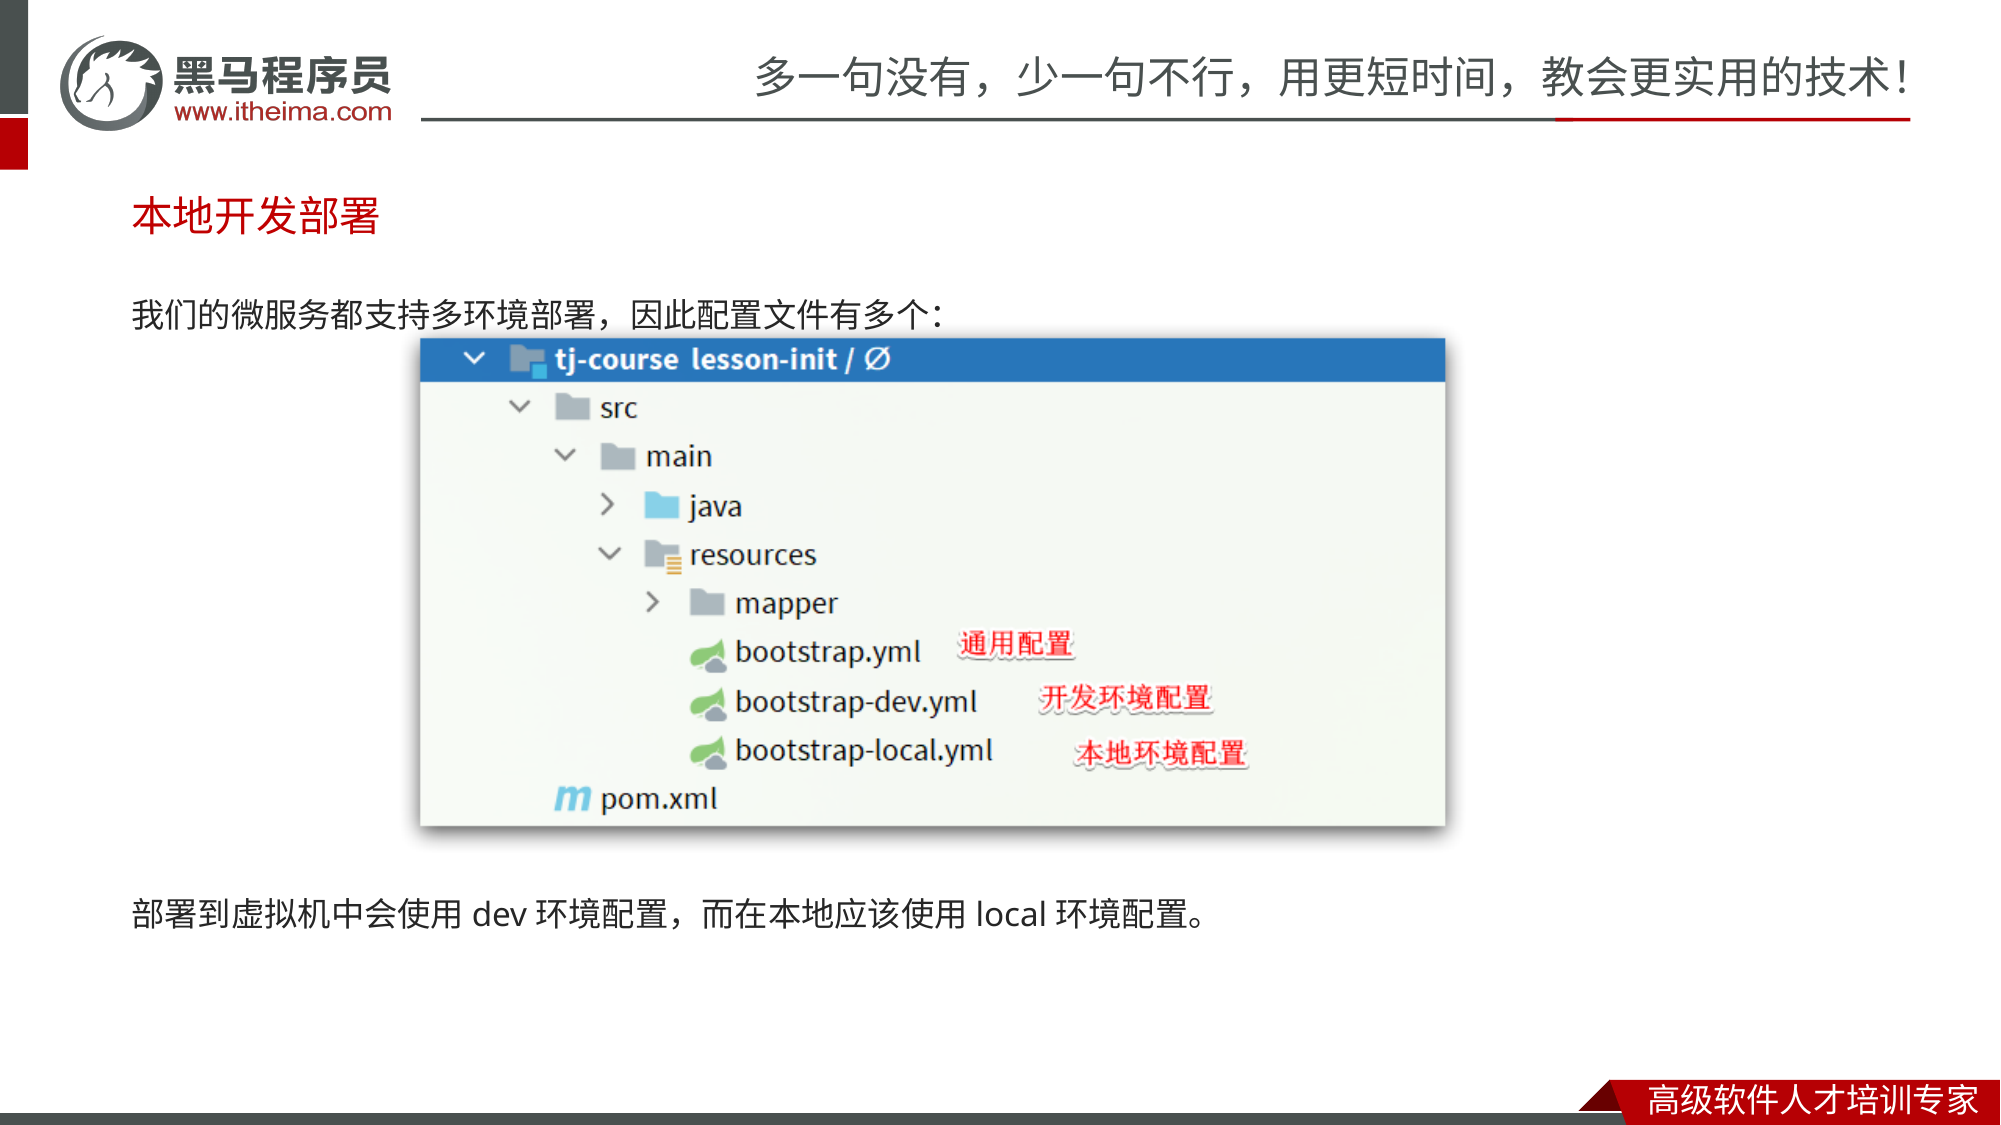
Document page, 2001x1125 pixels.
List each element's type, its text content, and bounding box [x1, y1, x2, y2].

picture [397, 314, 1469, 856]
picture [14, 0, 453, 179]
list 我们的微服务都支持多环境部署，因此配置文件有多个： 部署到虚拟机中会使用dev环境配置，而在本地应该使用local环境配置。 [116, 266, 1872, 409]
text_box 本地开发部署 [116, 137, 1097, 242]
